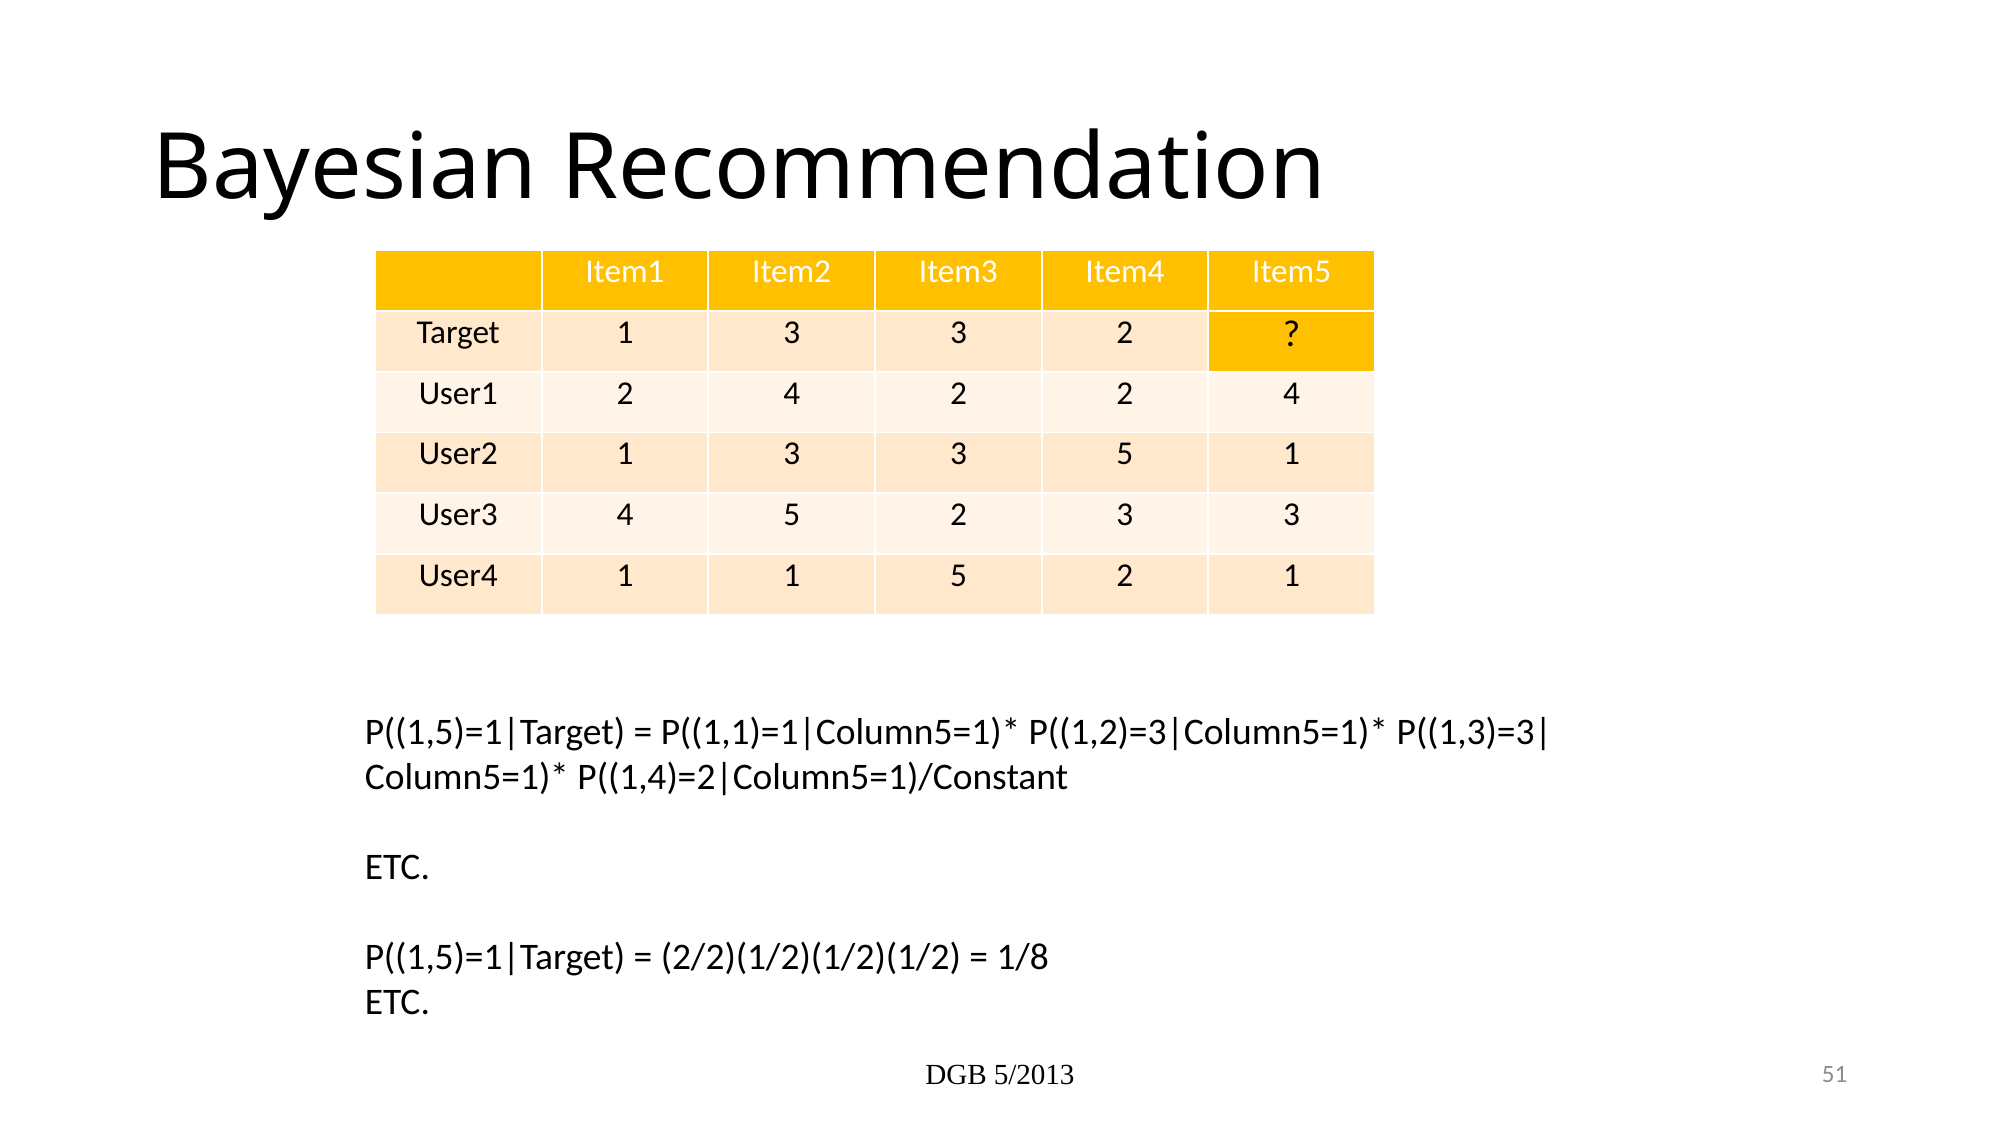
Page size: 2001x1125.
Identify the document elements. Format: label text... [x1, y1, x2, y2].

table_cell 4 [1209, 373, 1374, 432]
table_cell 1 [1209, 555, 1374, 614]
footer DGB 5/2013 [662, 1042, 1338, 1103]
table_cell 5 [709, 494, 874, 553]
table_cell User2 [376, 433, 541, 492]
table_cell 3 [709, 312, 874, 371]
table_cell 5 [1043, 433, 1207, 492]
table_header Item1 [543, 251, 707, 310]
slide_number 51 [1412, 1042, 1863, 1103]
table_cell 2 [876, 373, 1041, 432]
table_cell 1 [1209, 433, 1374, 492]
table_cell 2 [1043, 312, 1207, 371]
table_cell 2 [1043, 373, 1207, 432]
table_cell 2 [876, 494, 1041, 553]
table_cell 3 [1043, 494, 1207, 553]
table_cell User4 [376, 555, 541, 614]
text_box P((1,5)=1|Target) = P((1,1)=1|Column5=1)* P((1,2)=3|Column5=1)* P((1,3)=3|Column5=1)* P((1,4)=2|Column5=1)/Constant ETC. P((1,5)=1|Target) = (2/2)(1/2)(1/2)(1/2) = 1/8 ETC. [349, 699, 1625, 1030]
table_cell 4 [709, 373, 874, 432]
table_cell 1 [543, 312, 707, 371]
table_cell 1 [543, 555, 707, 614]
table_cell Target [376, 312, 541, 371]
table_cell 2 [543, 373, 707, 432]
table_header Item3 [876, 251, 1041, 310]
table_cell 5 [876, 555, 1041, 614]
table_cell 3 [1209, 494, 1374, 553]
table_header Item2 [709, 251, 874, 310]
title Bayesian Recommendation [137, 59, 1863, 278]
table_cell 1 [709, 555, 874, 614]
table_cell 1 [543, 433, 707, 492]
table_header Item4 [1043, 251, 1207, 310]
table_cell 3 [876, 312, 1041, 371]
table_cell User1 [376, 373, 541, 432]
table_header [376, 251, 541, 310]
table_header Item5 [1209, 251, 1374, 310]
table_cell 3 [876, 433, 1041, 492]
table_cell 2 [1043, 555, 1207, 614]
table_cell ? [1209, 312, 1374, 371]
table_cell 3 [709, 433, 874, 492]
table_cell User3 [376, 494, 541, 553]
table_cell 4 [543, 494, 707, 553]
